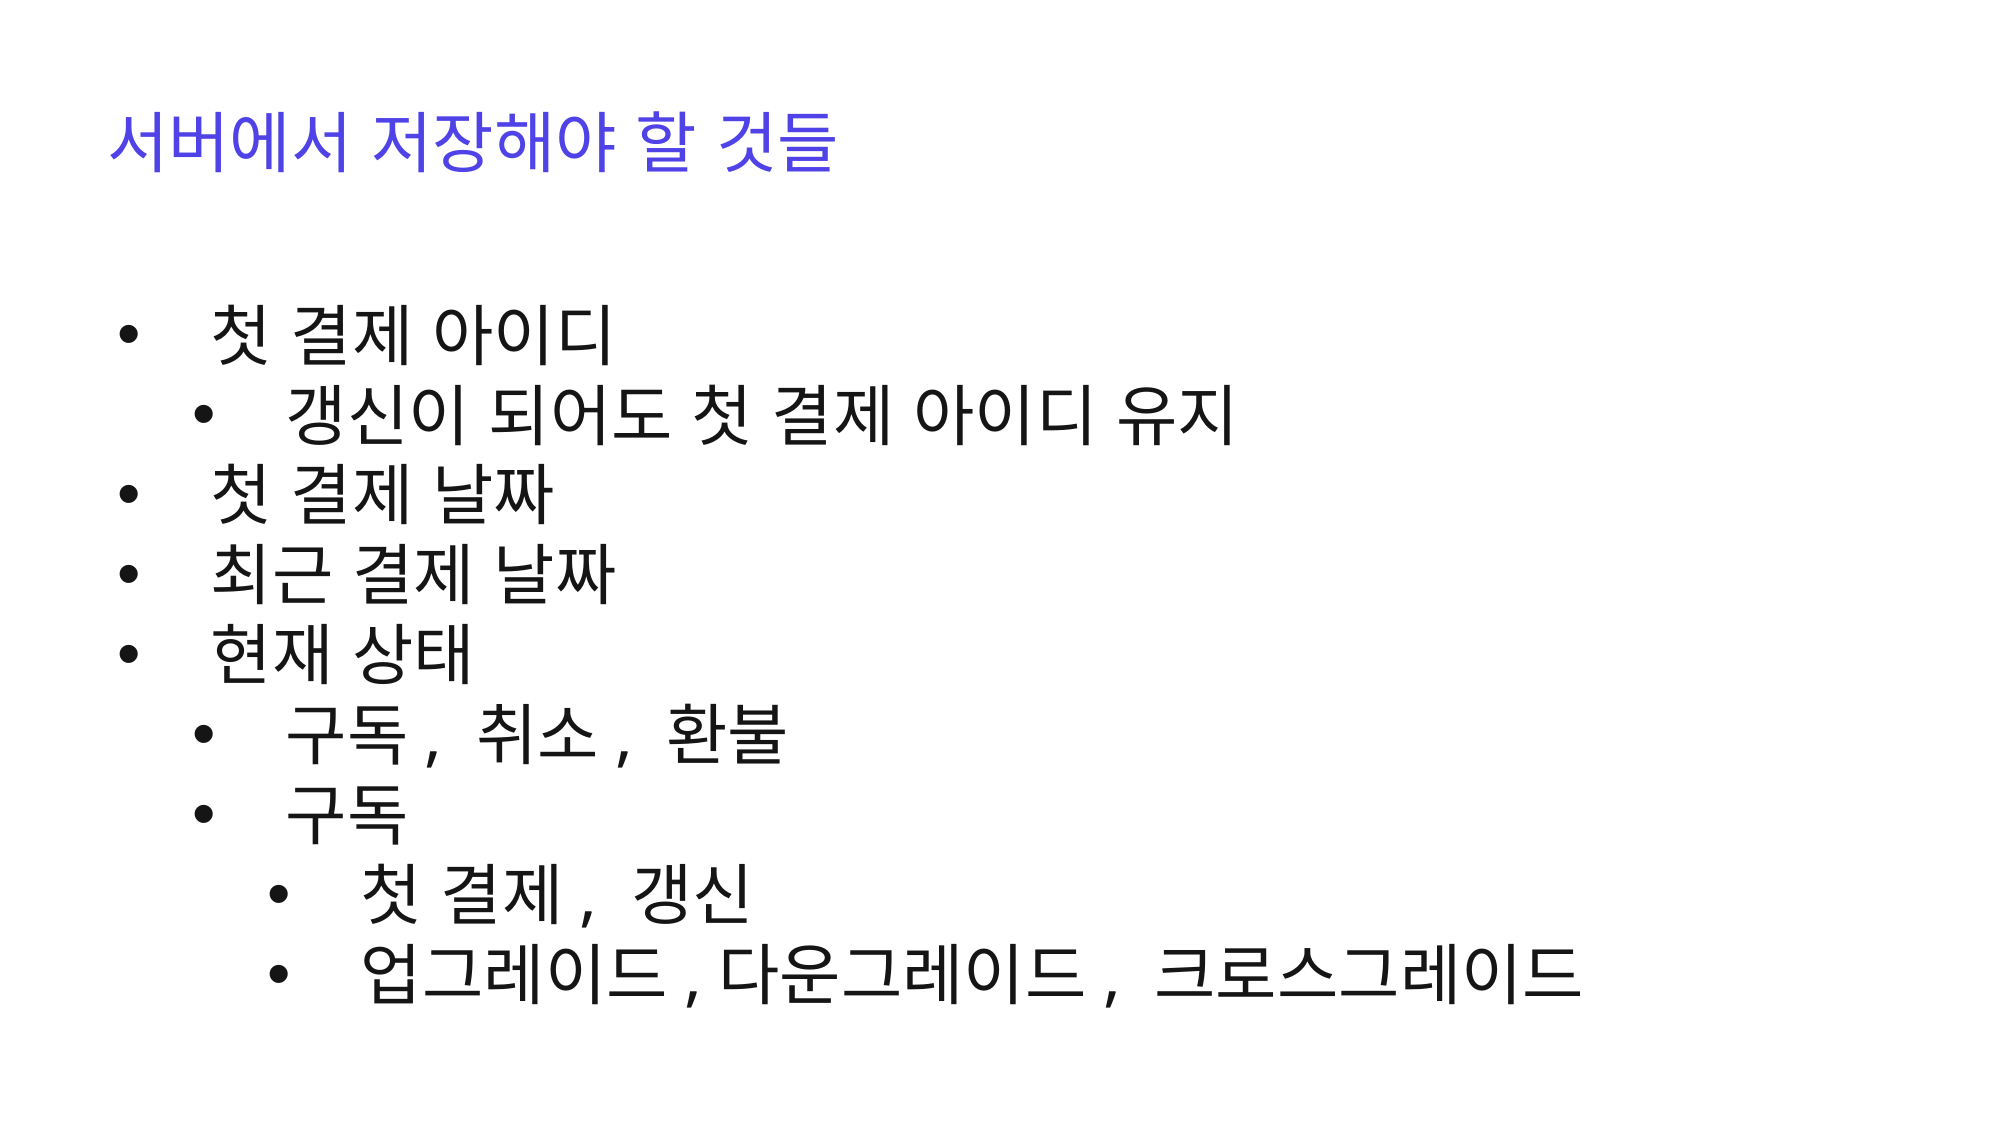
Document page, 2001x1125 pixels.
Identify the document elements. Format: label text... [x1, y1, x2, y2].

text_box 서버에서 저장해야 할 것들 [92, 93, 855, 189]
text_box 첫 결제 아이디 갱신이 되어도 첫 결제 아이디 유지 첫 결제 날짜 최근 결제 날짜 현재 상태 구독, 취소, 환불 구독 첫 결제, 갱신 업그레이드,다운그레이드, 크로스그레이드 [102, 285, 1822, 1021]
